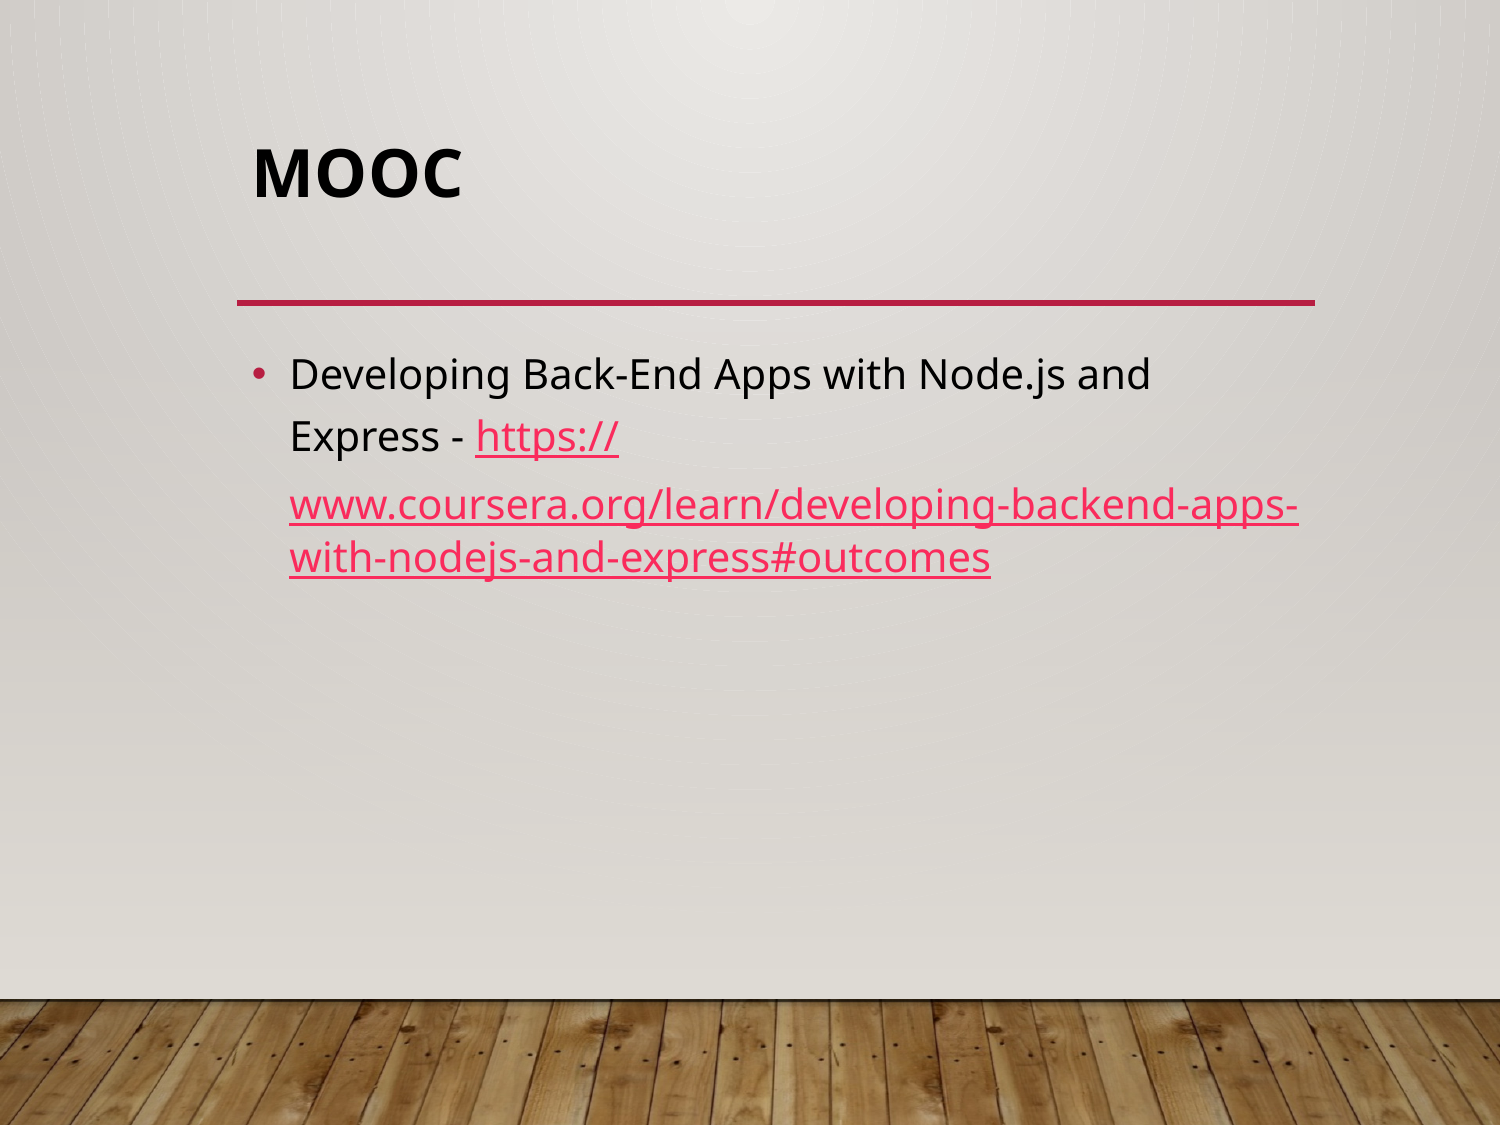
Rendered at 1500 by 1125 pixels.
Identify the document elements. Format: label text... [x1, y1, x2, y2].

list Developing Back-End Apps with Node.js and Express - https://www.coursera.org/learn/developing-backend-apps-with-nodejs-and-express#outcomes [236, 330, 1315, 976]
title MOOC [236, 131, 1315, 305]
picture [0, 999, 1500, 1125]
